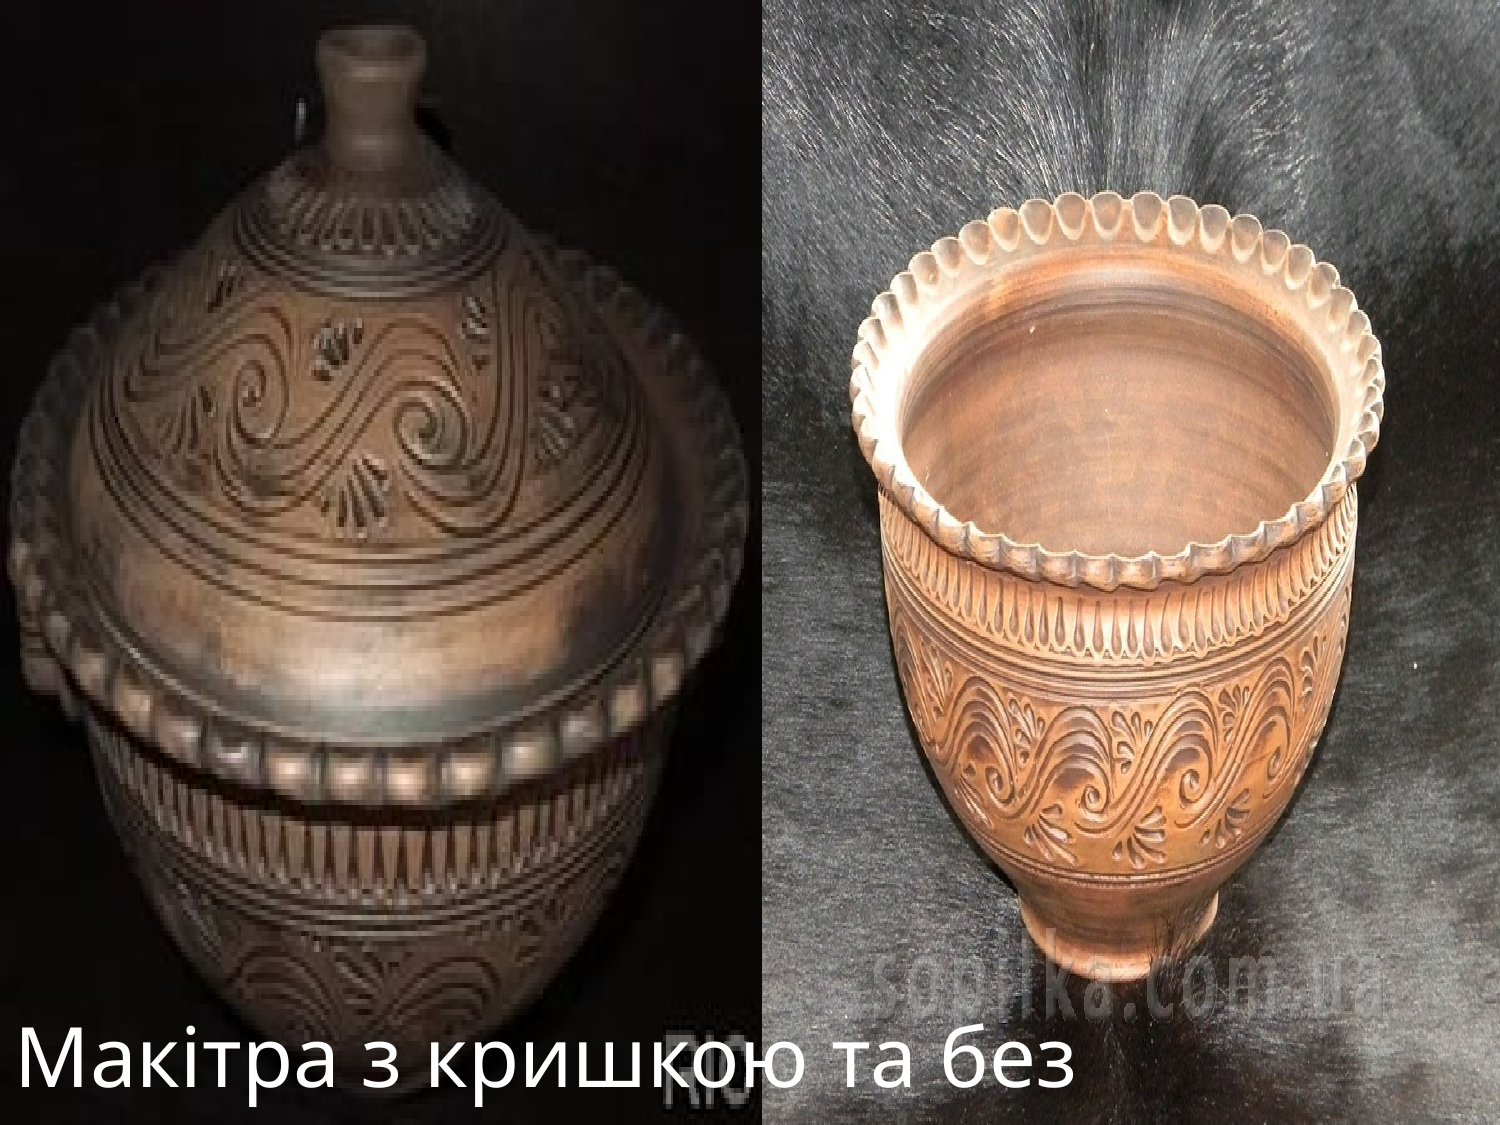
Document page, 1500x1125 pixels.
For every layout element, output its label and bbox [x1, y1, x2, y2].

list [762, 0, 1500, 1125]
list [0, 0, 758, 1125]
